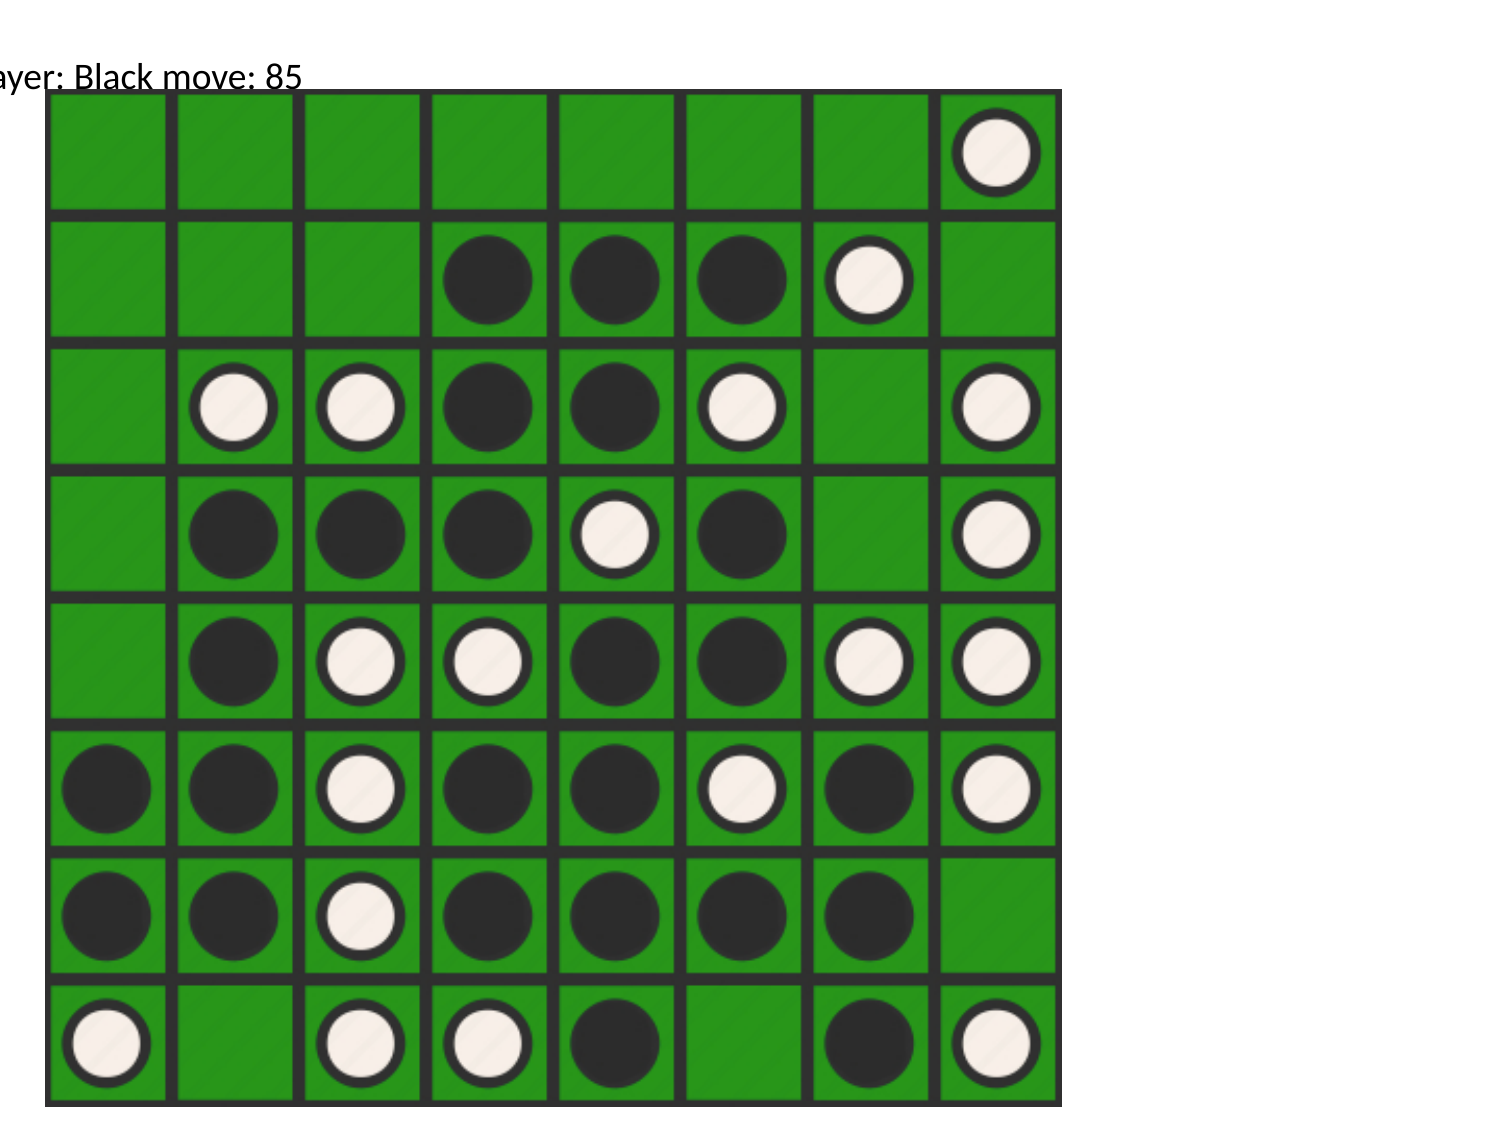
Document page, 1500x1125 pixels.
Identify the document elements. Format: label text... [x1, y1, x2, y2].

picture [44, 89, 1062, 1107]
text_box turn: 41 player: Black move: 85 [0, 44, 319, 105]
